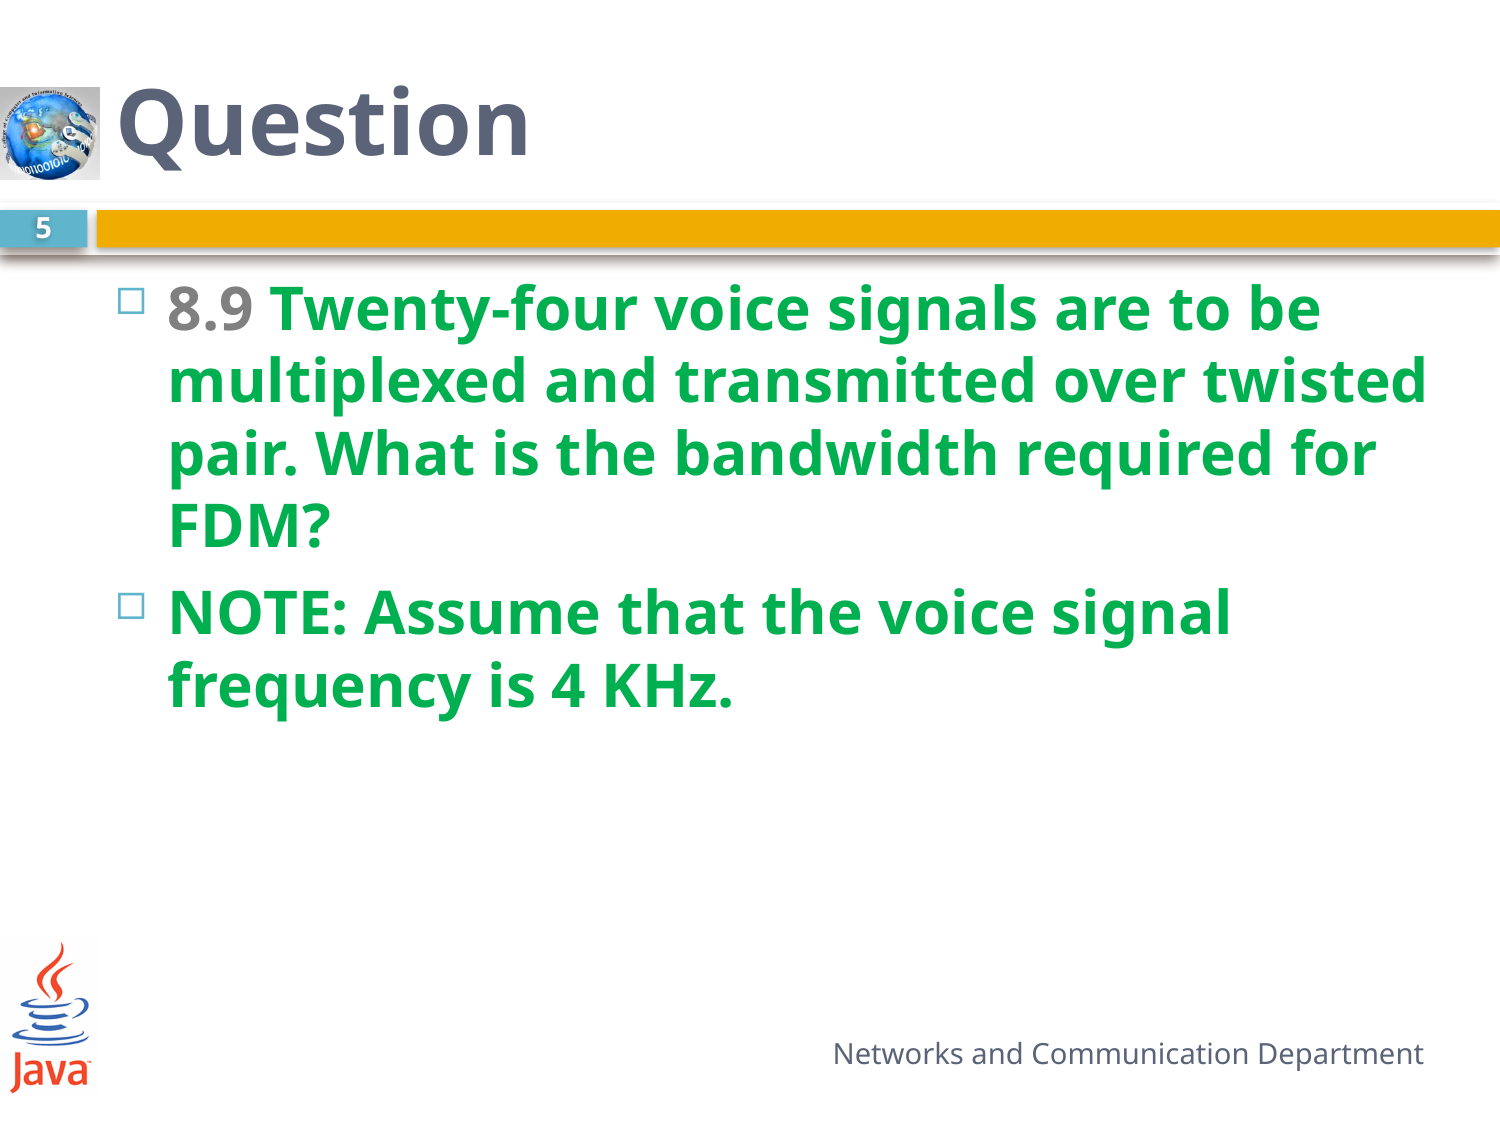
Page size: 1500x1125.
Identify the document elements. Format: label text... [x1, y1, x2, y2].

title Question [100, 37, 1438, 200]
picture [0, 937, 100, 1097]
slide_number 5 [0, 208, 88, 249]
picture [0, 87, 100, 180]
list 8.9 Twenty-four voice signals are to be multiplexed and transmitted over twisted pair. What is the bandwidth required for FDM? NOTE: Assume that the voice signal frequency is 4 KHz. [100, 262, 1475, 1000]
footer Networks and Communication Department [549, 1025, 1440, 1085]
